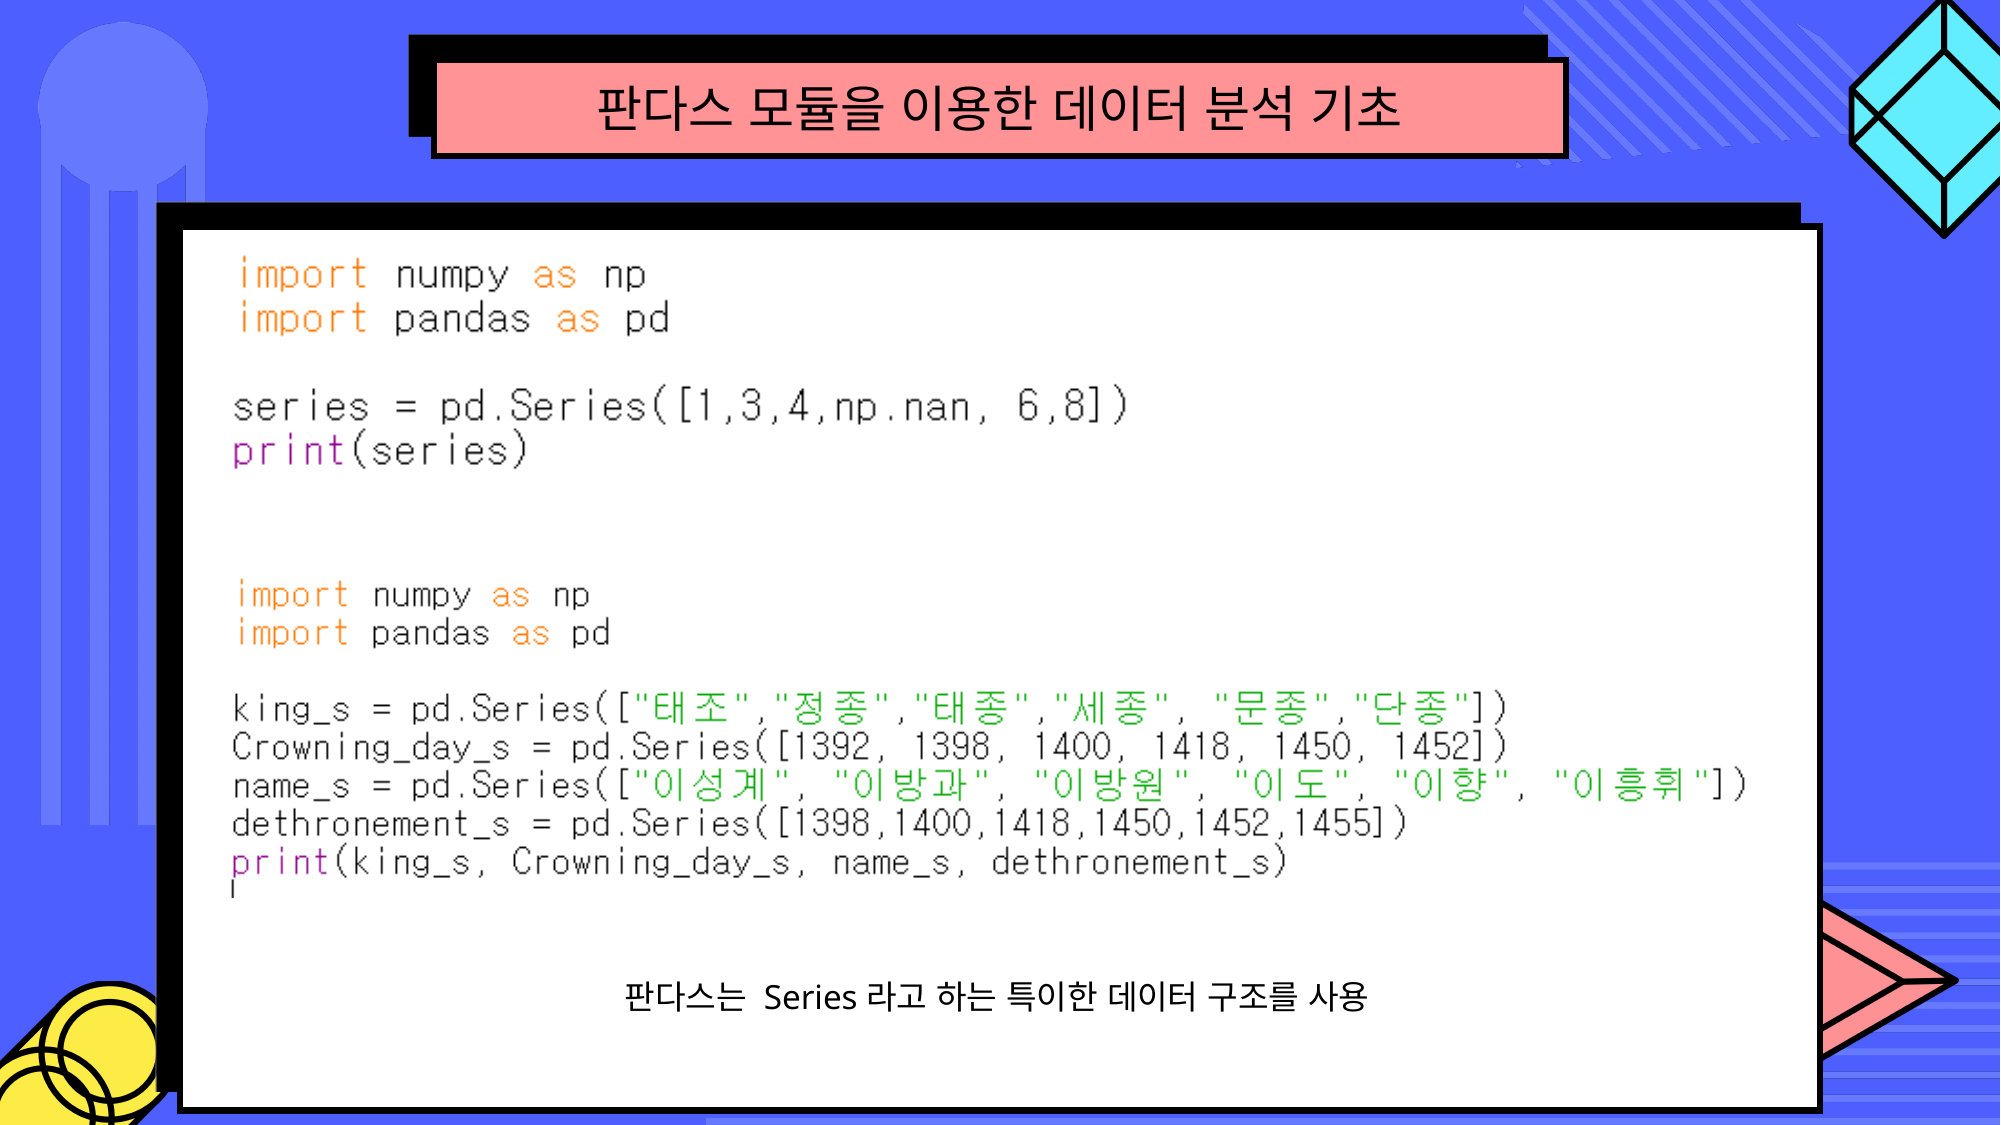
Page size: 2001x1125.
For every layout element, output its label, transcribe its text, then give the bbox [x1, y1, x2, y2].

picture [39, 23, 208, 824]
text_box 판다스는 Series라고 하는 특이한 데이터 구조를 사용 [610, 968, 1385, 1024]
picture [706, 862, 2000, 1125]
picture [0, 981, 181, 1125]
text_box 판다스 모듈을 이용한 데이터 분석 기초 [433, 59, 1567, 157]
picture [225, 572, 1770, 898]
picture [1516, 0, 2000, 239]
picture [225, 248, 1180, 486]
text_box [179, 225, 1821, 1112]
